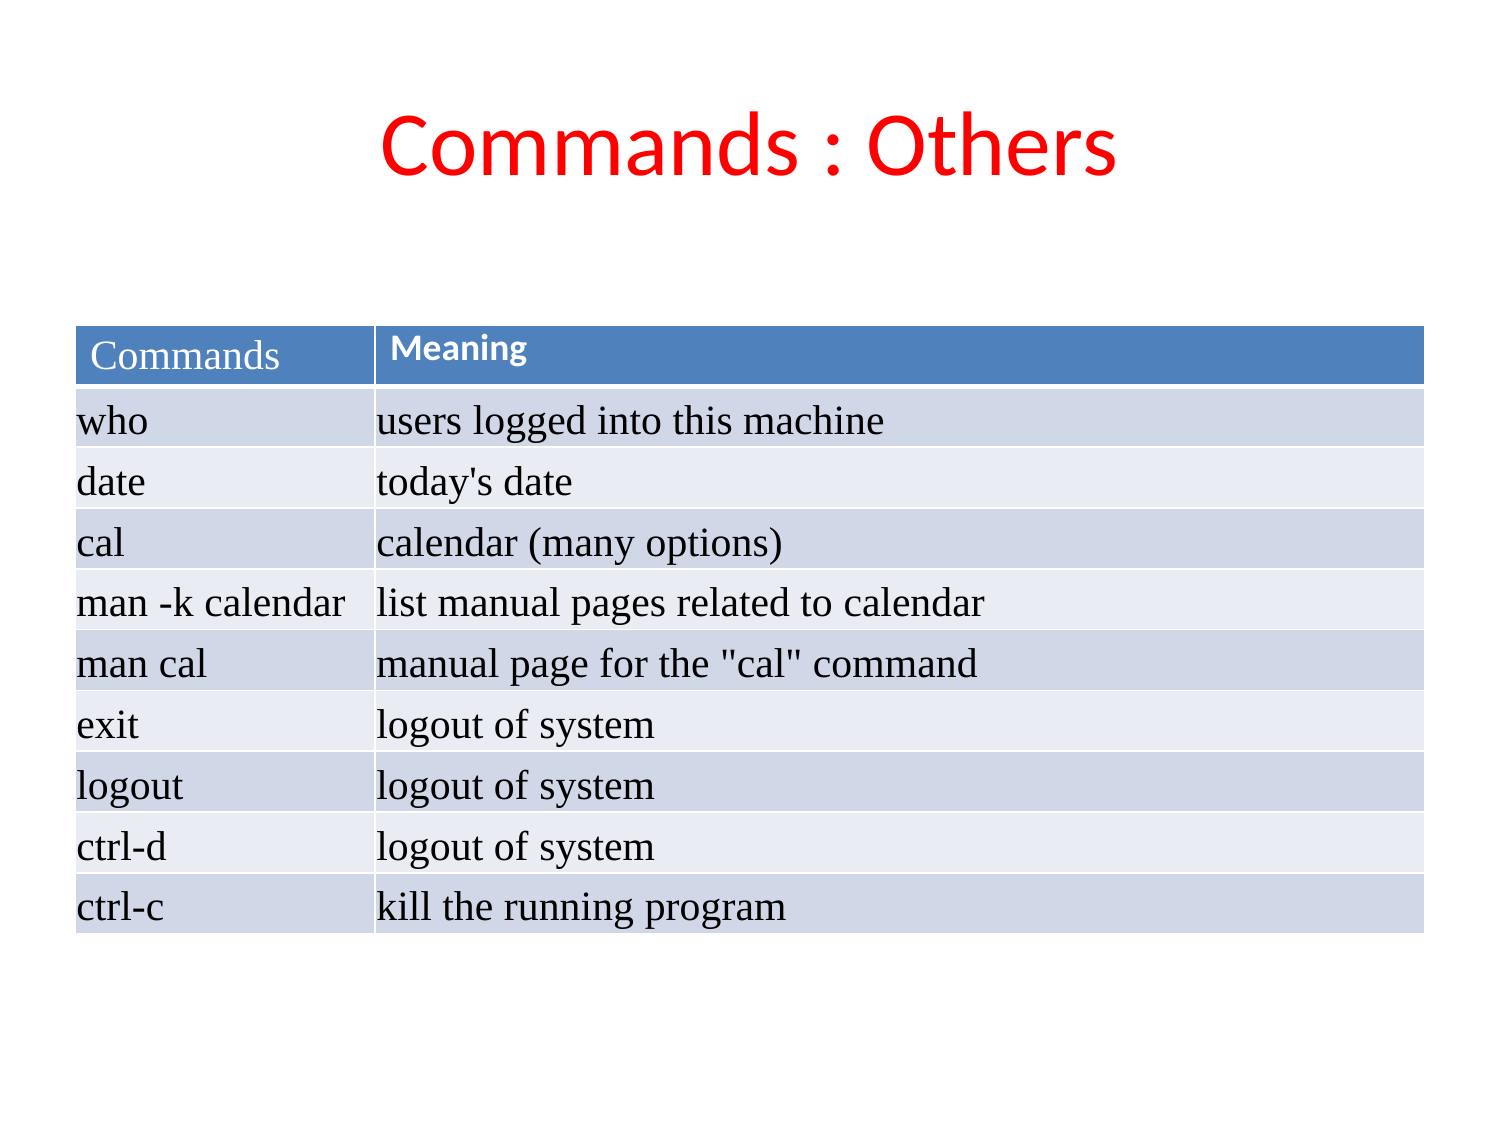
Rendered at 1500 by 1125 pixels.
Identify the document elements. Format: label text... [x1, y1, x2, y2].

table_cell man -k calendar [76, 570, 374, 629]
table_cell manual page for the "cal" command [376, 630, 1424, 690]
table_cell logout of system [376, 691, 1424, 750]
table_cell ctrl-d [76, 813, 374, 872]
table_cell date [76, 448, 374, 507]
table_cell exit [76, 691, 374, 750]
table_cell calendar (many options) [376, 509, 1424, 568]
table_cell who [76, 389, 374, 446]
table_cell cal [76, 509, 374, 568]
table_cell today's date [376, 448, 1424, 507]
table_header Commands [76, 326, 374, 384]
table_cell logout of system [376, 752, 1424, 811]
table_header Meaning [376, 326, 1424, 384]
table_cell logout [76, 752, 374, 811]
table_cell man cal [76, 630, 374, 690]
table_cell kill the running program [376, 874, 1424, 933]
table_cell list manual pages related to calendar [376, 570, 1424, 629]
table_cell ctrl-c [76, 874, 374, 933]
title Commands : Others [74, 44, 1426, 233]
table_cell users logged into this machine [376, 389, 1424, 446]
table_cell logout of system [376, 813, 1424, 872]
